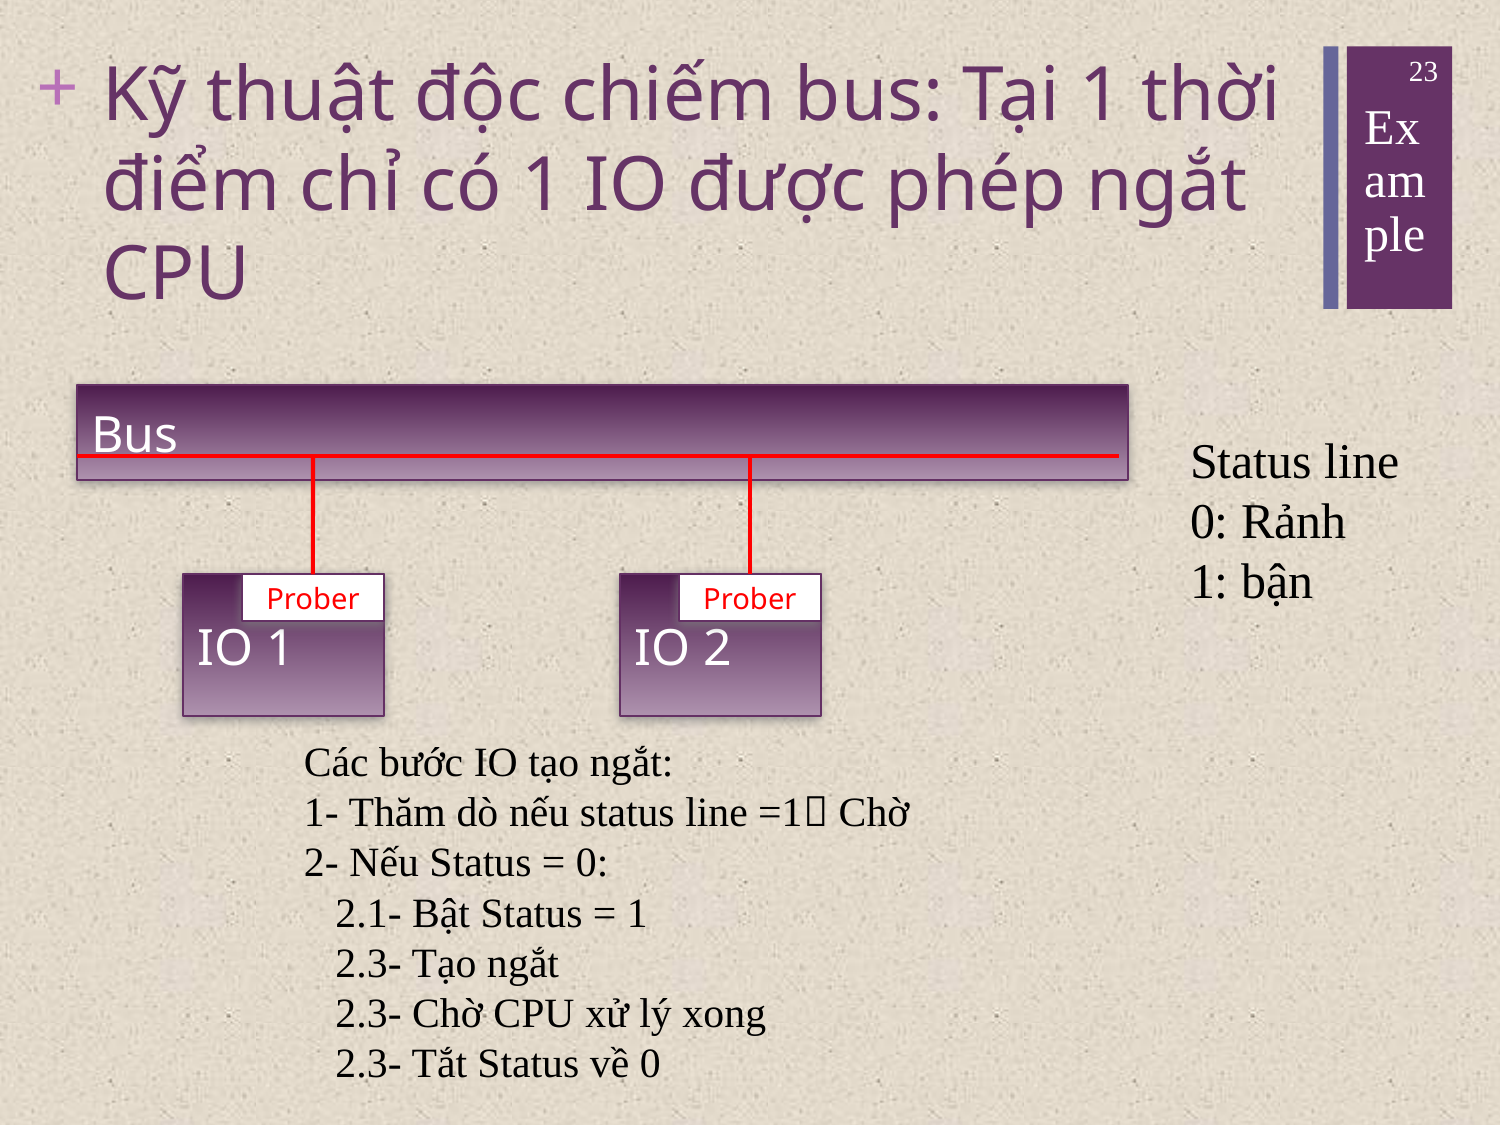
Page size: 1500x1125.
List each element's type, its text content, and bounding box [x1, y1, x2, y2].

text_box IO 2 [619, 573, 822, 717]
text_box Status line 0: Rảnh 1: bận [1175, 420, 1424, 616]
text_box Bus [76, 384, 1129, 481]
text_box Example [1349, 50, 1446, 313]
slide_number 23 [1362, 39, 1454, 100]
text_box Prober [241, 573, 385, 622]
picture [0, 0, 1500, 1125]
title Kỹ thuật độc chiếm bus: Tại 1 thời điểm chỉ có 1 IO được phép ngắt CPU [87, 37, 1328, 221]
text_box IO 1 [182, 573, 385, 717]
text_box Prober [678, 573, 822, 622]
text_box Các bước IO tạo ngắt: 1- Thăm dò nếu status line =1 Chờ 2- Nếu Status = 0: 2.1- Bật Status = 1 2.3- Tạo ngắt 2.3- Chờ CPU xử lý xong 2.3- Tắt Status về 0 [289, 727, 1176, 1093]
